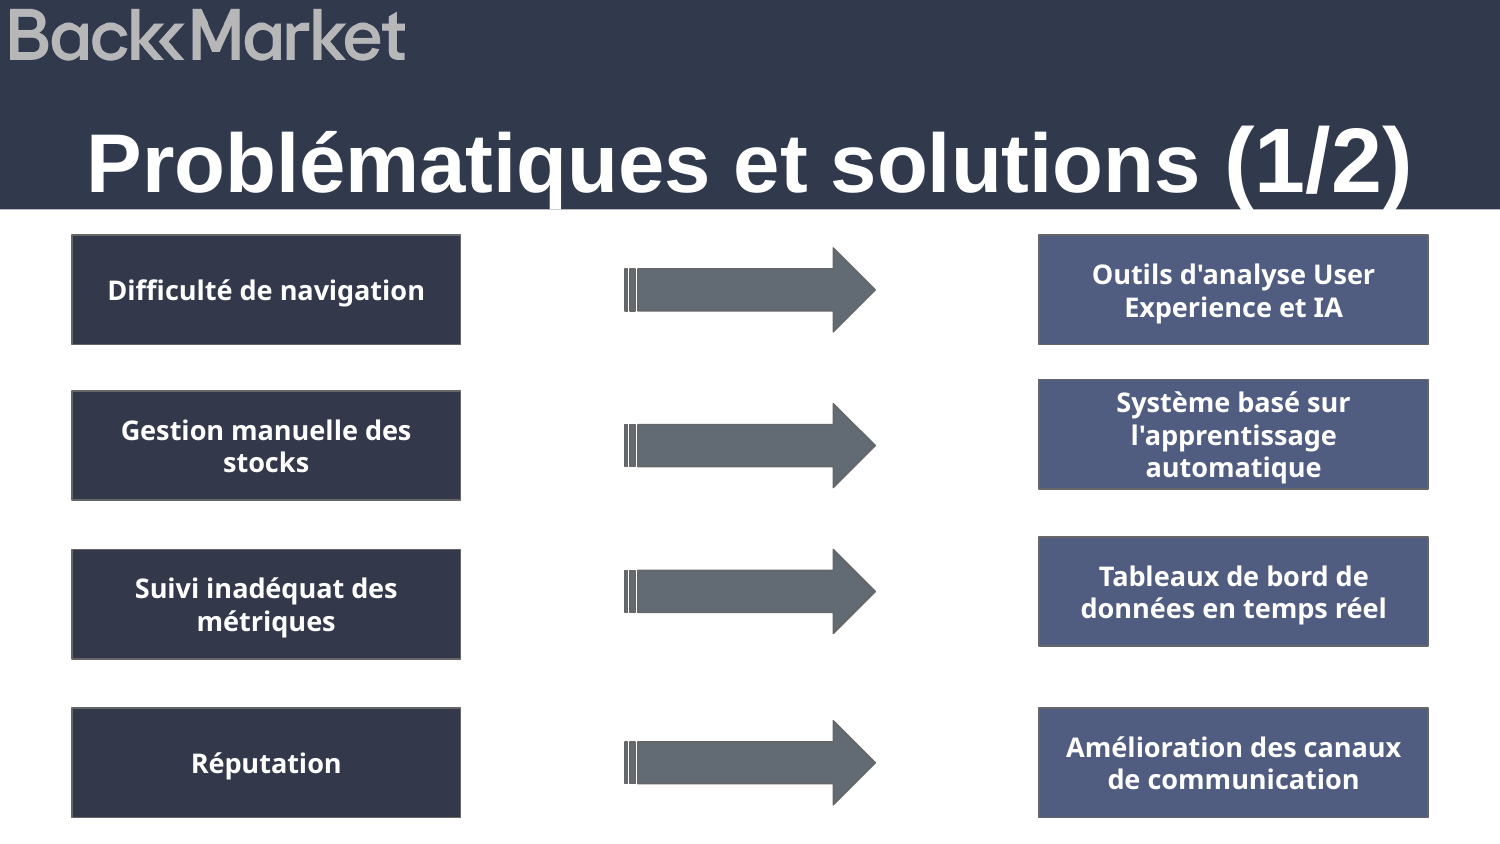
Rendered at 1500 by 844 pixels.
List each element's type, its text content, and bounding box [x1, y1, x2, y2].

text_box Gestion manuelle des stocks [71, 390, 461, 501]
text_box [624, 741, 628, 784]
text_box Réputation [71, 708, 461, 818]
text_box Tableaux de bord de données en temps réel [1039, 536, 1429, 647]
text_box Amélioration des canaux de communication [1039, 708, 1429, 818]
text_box Outils d'analyse User Experience et IA [1039, 235, 1429, 345]
text_box [637, 403, 876, 488]
text_box [624, 570, 628, 613]
text_box [630, 570, 636, 613]
text_box [637, 549, 876, 634]
text_box [637, 247, 876, 332]
text_box [624, 424, 628, 467]
text_box [630, 741, 636, 784]
text_box Suivi inadéquat des métriques [71, 549, 461, 659]
text_box [630, 424, 636, 467]
text_box Système basé sur l'apprentissage automatique [1039, 379, 1429, 489]
text_box [637, 720, 876, 805]
text_box Difficulté de navigation [71, 235, 461, 345]
title Problématiques et solutions (1/2) [51, 69, 1449, 172]
picture [0, 0, 418, 71]
text_box [630, 268, 636, 311]
text_box [624, 268, 628, 311]
